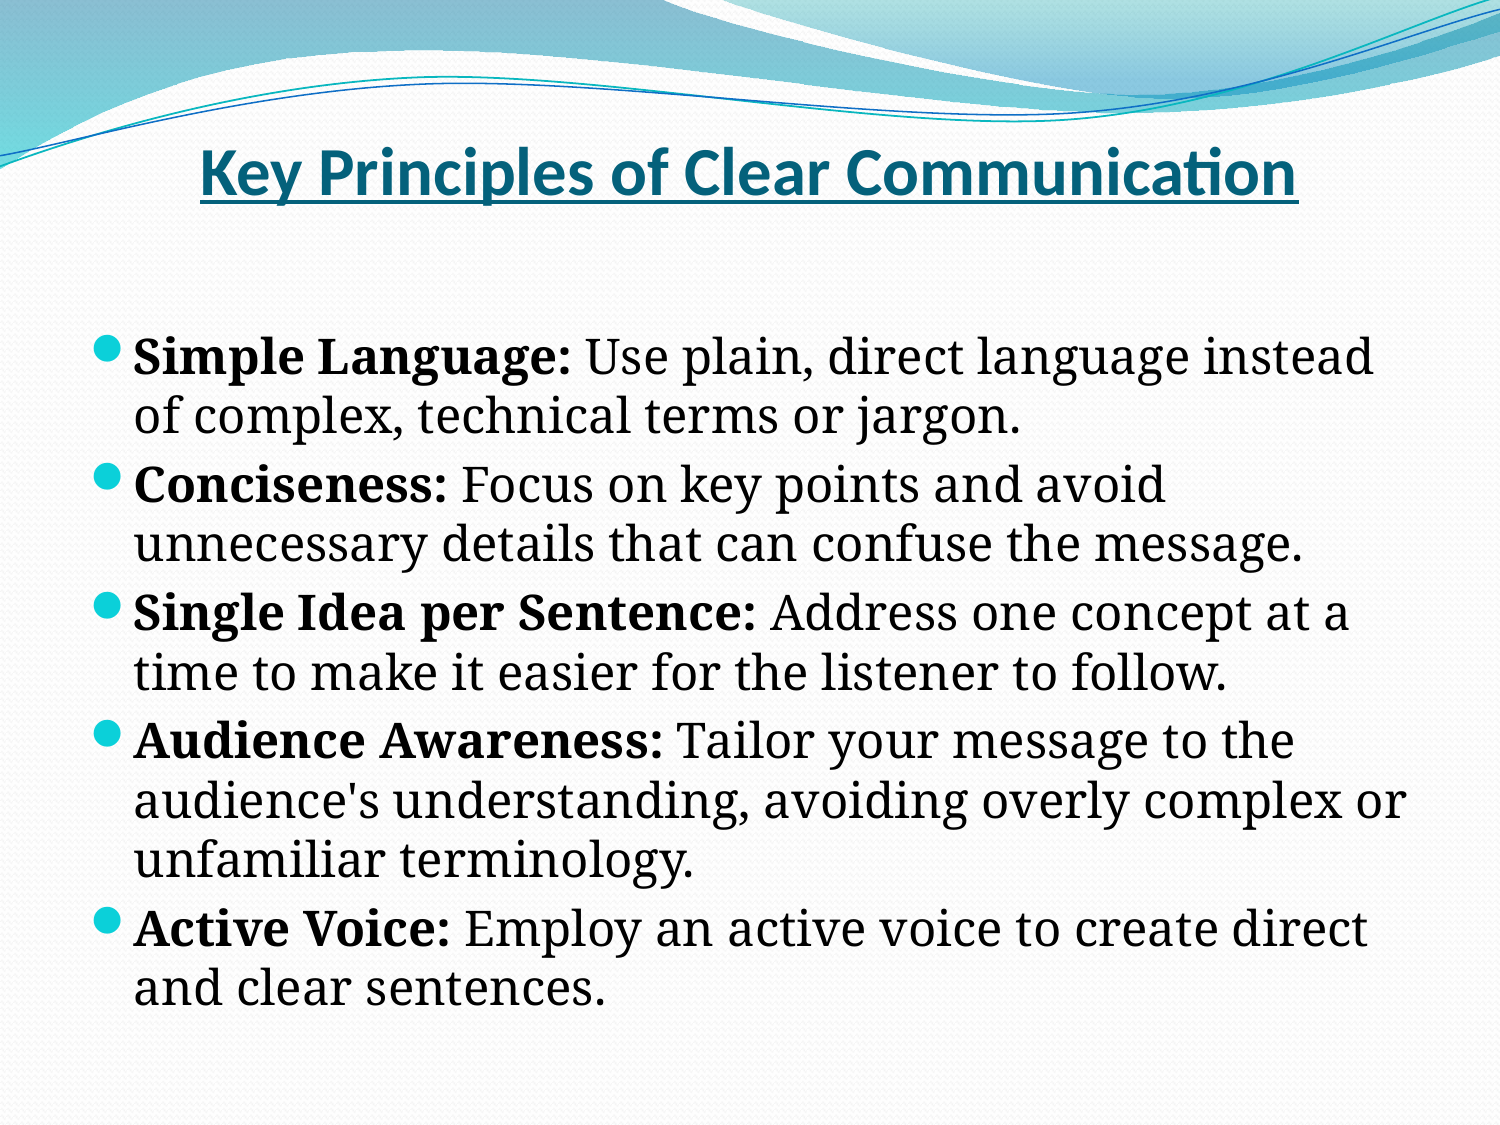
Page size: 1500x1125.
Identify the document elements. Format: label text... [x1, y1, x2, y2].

title Key Principles of Clear Communication [75, 115, 1425, 303]
list Simple Language: Use plain, direct language instead of complex, technical terms or jargon. Conciseness: Focus on key points and avoid unnecessary details that can confuse the message. Single Idea per Sentence: Address one concept at a time to make it easier for the listener to follow. Audience Awareness: Tailor your message to the audience's understanding, avoiding overly complex or unfamiliar terminology. Active Voice: Employ an active voice to create direct and clear sentences. [75, 317, 1425, 1038]
